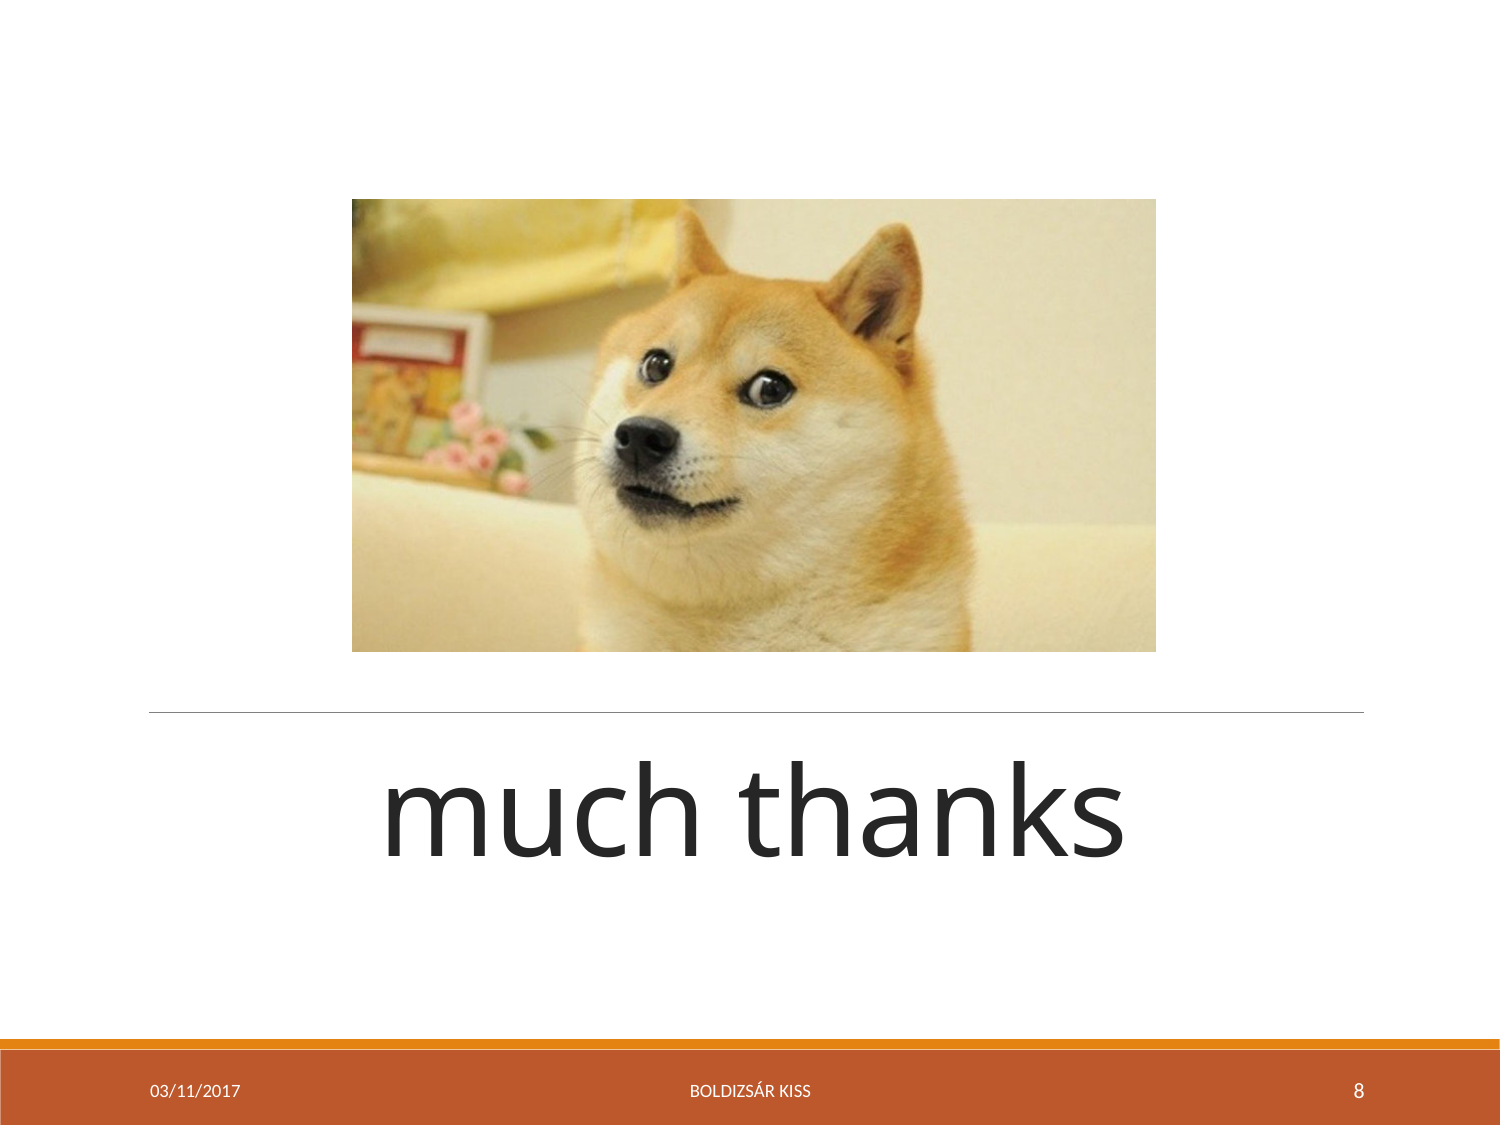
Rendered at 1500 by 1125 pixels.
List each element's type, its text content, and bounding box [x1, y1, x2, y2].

slide_number 8 [1218, 1059, 1380, 1120]
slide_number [135, 1059, 440, 1120]
title much thanks [135, 124, 1373, 890]
picture [351, 199, 1156, 653]
footer Boldizsár Kiss [453, 1059, 1047, 1120]
